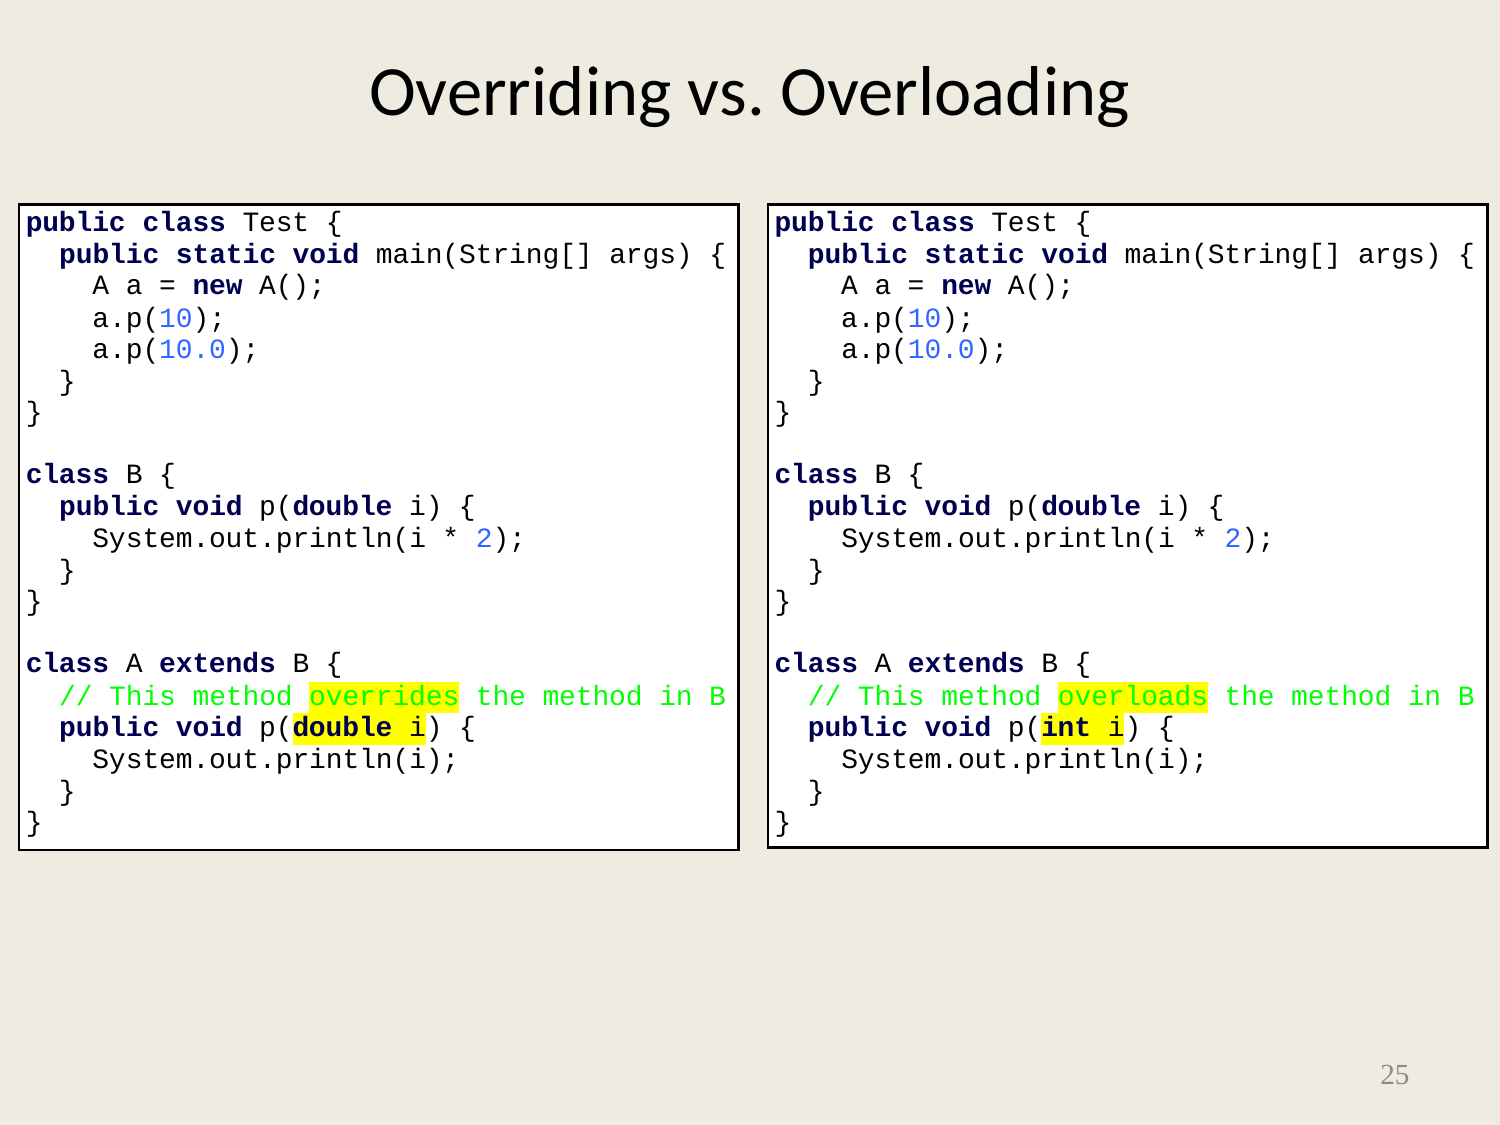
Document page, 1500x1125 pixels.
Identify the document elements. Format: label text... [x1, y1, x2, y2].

title Overriding vs. Overloading [112, 37, 1388, 138]
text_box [0, 187, 1500, 859]
slide_number 25 [1074, 1042, 1425, 1103]
